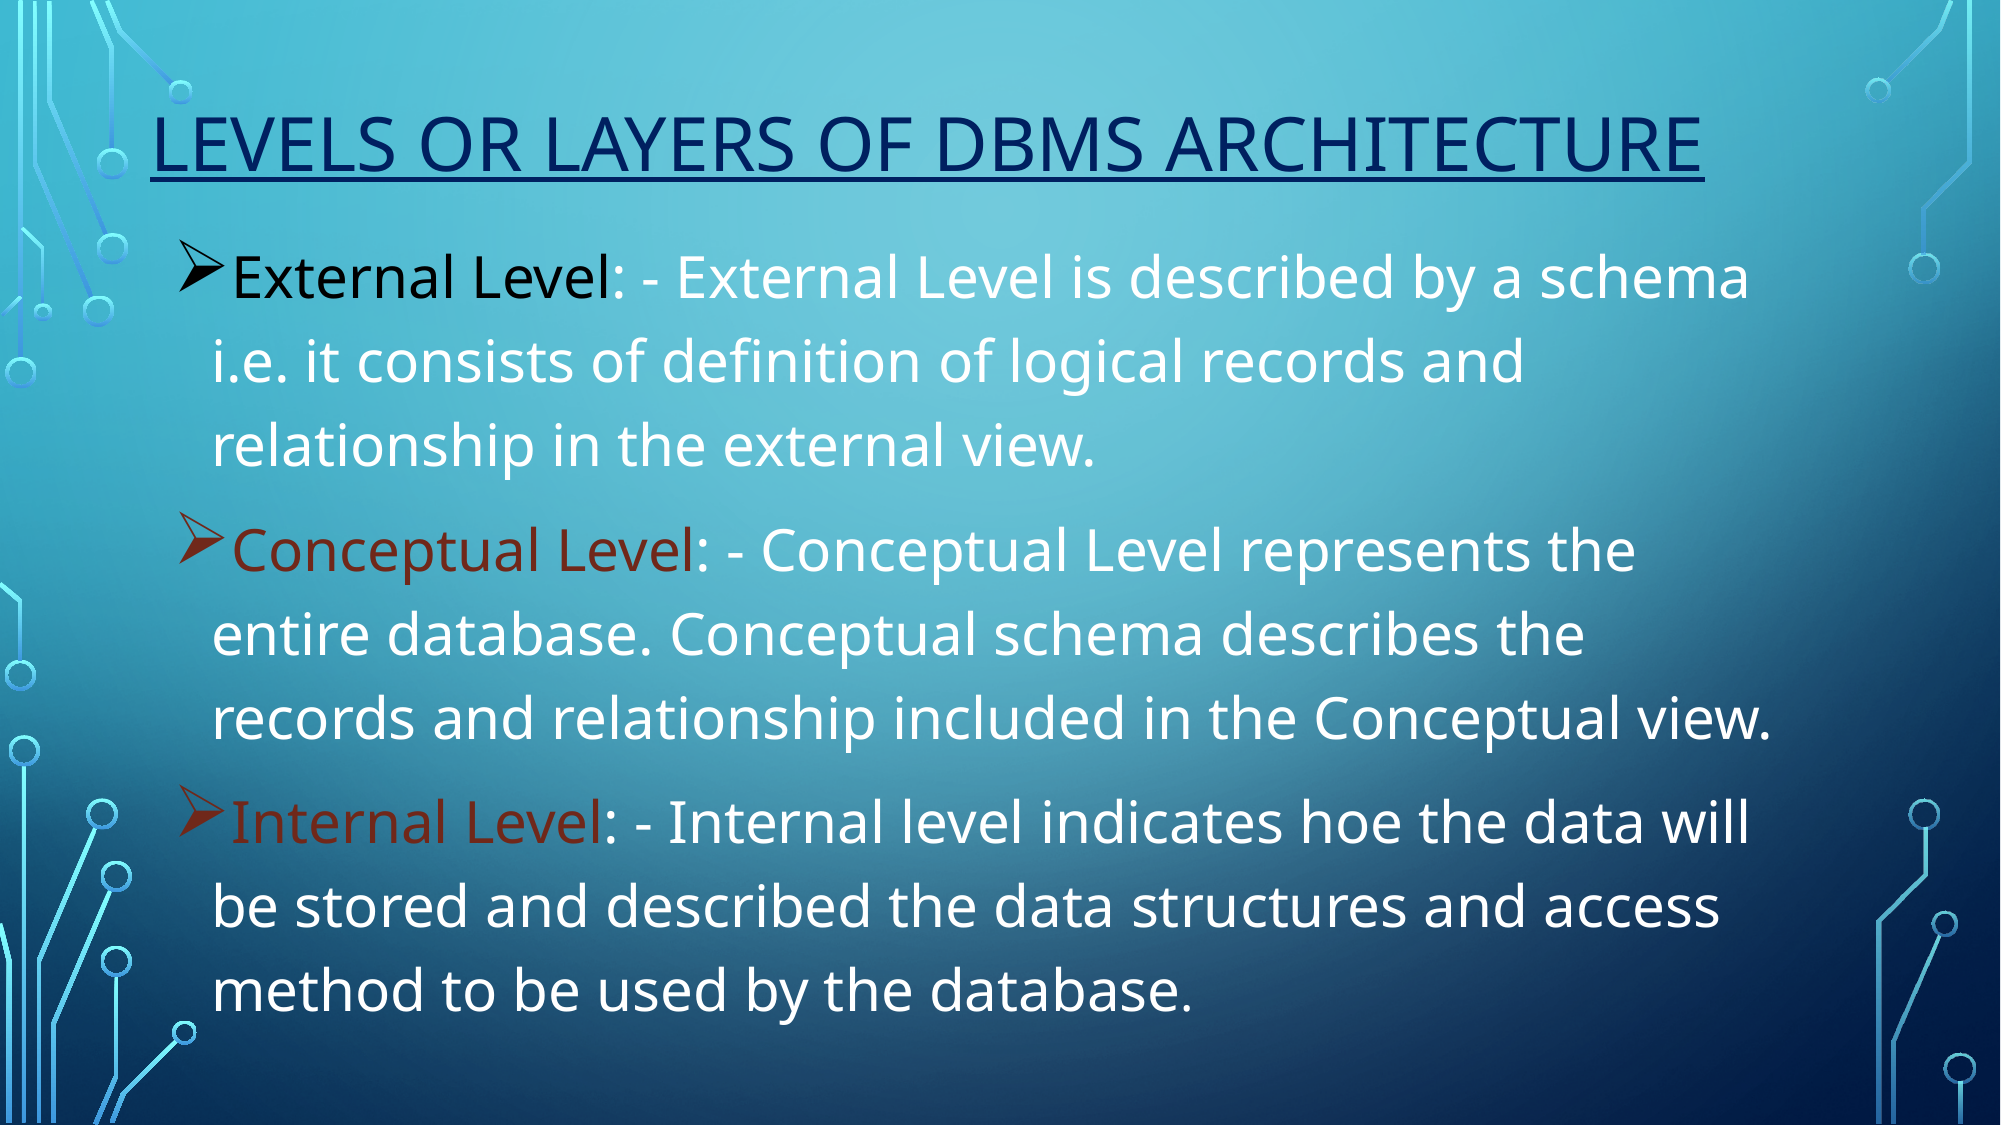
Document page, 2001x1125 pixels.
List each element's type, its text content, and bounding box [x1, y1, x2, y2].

list External Level: - External Level is described by a schema i.e. it consists of definition of logical records and relationship in the external view. Conceptual Level: - Conceptual Level represents the entire database. Conceptual schema describes the records and relationship included in the Conceptual view. Internal Level: - Internal level indicates hoe the data will be stored and described the data structures and access method to be used by the database. [158, 218, 1813, 1098]
title Levels or layers of DBMS architecture [135, 40, 1813, 344]
